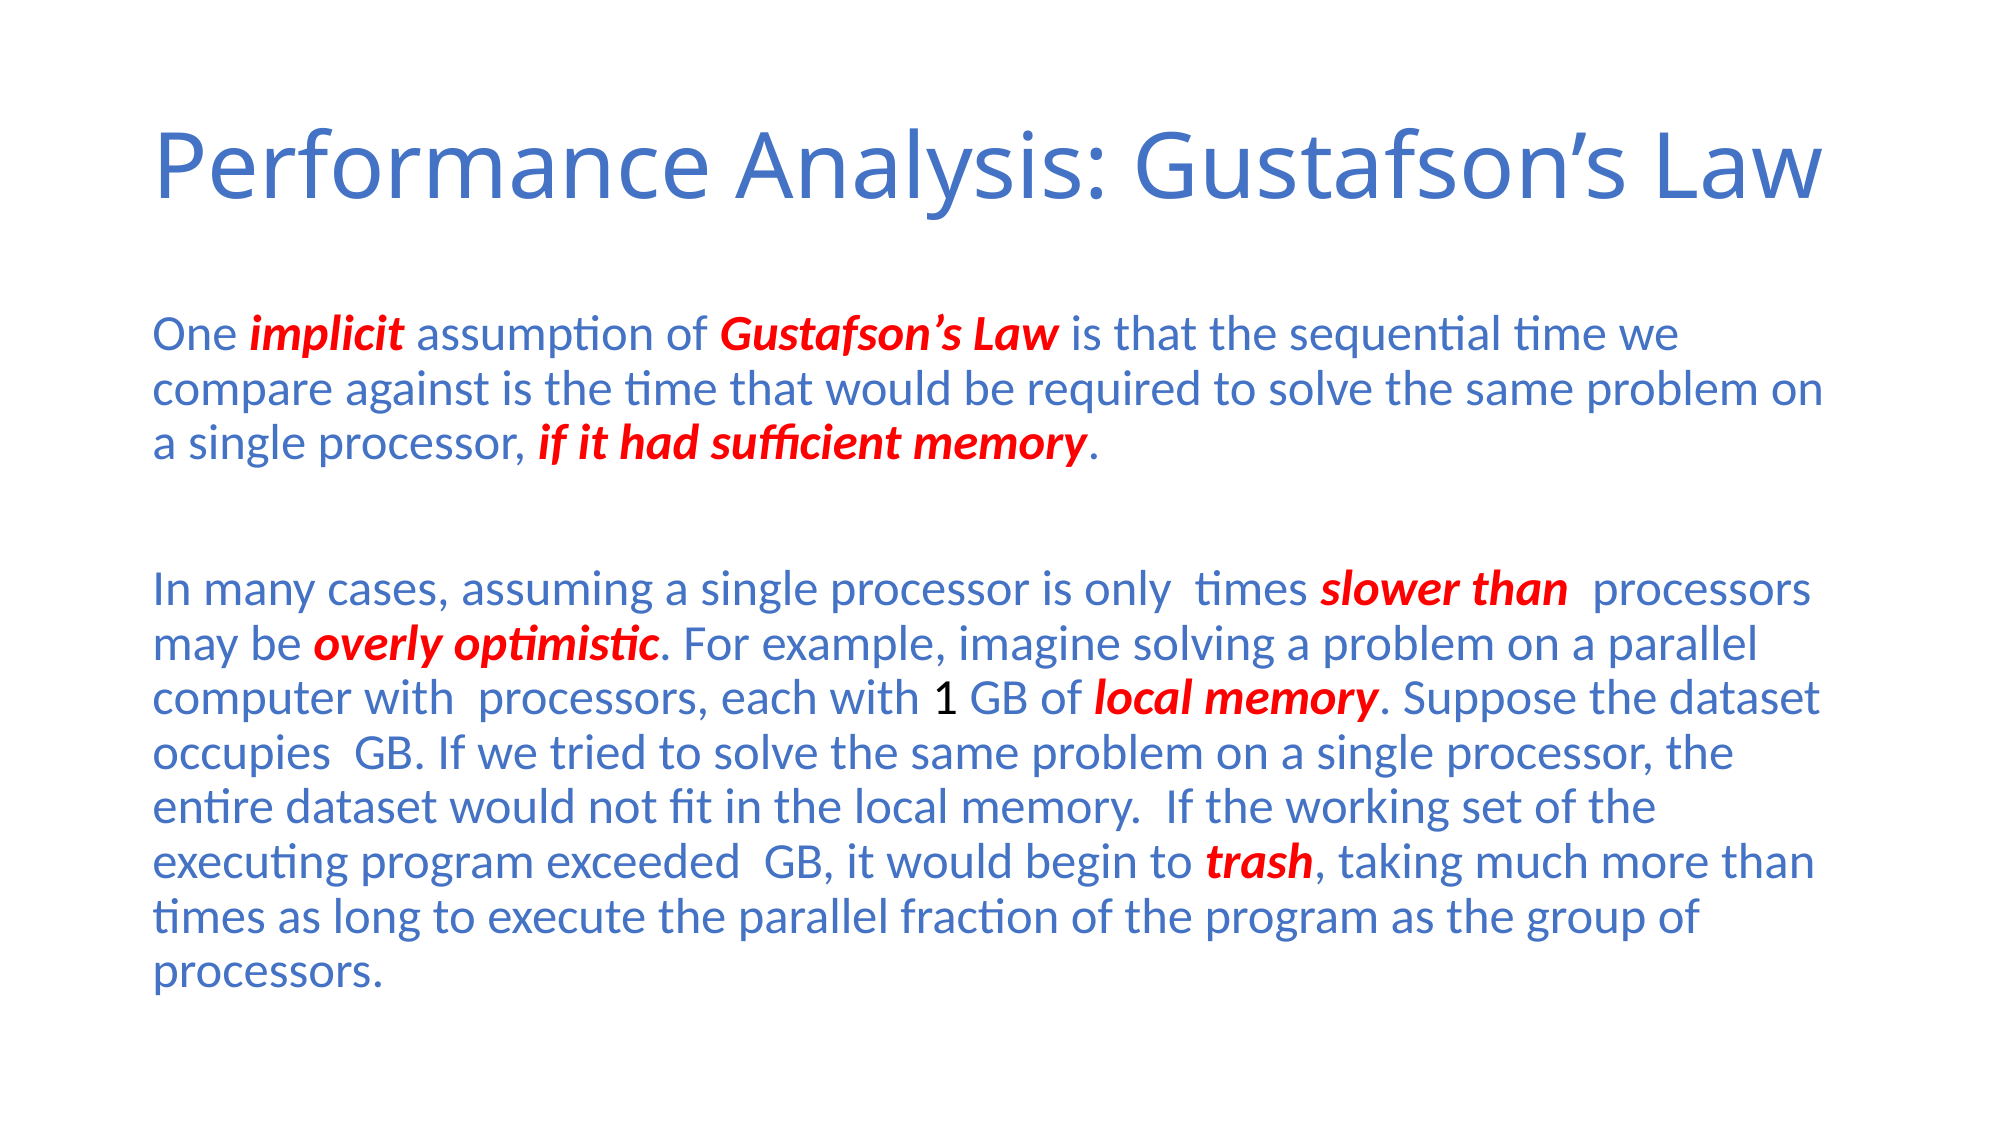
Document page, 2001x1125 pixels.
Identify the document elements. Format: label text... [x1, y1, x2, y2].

title Performance Analysis: Gustafson’s Law [137, 59, 1863, 278]
